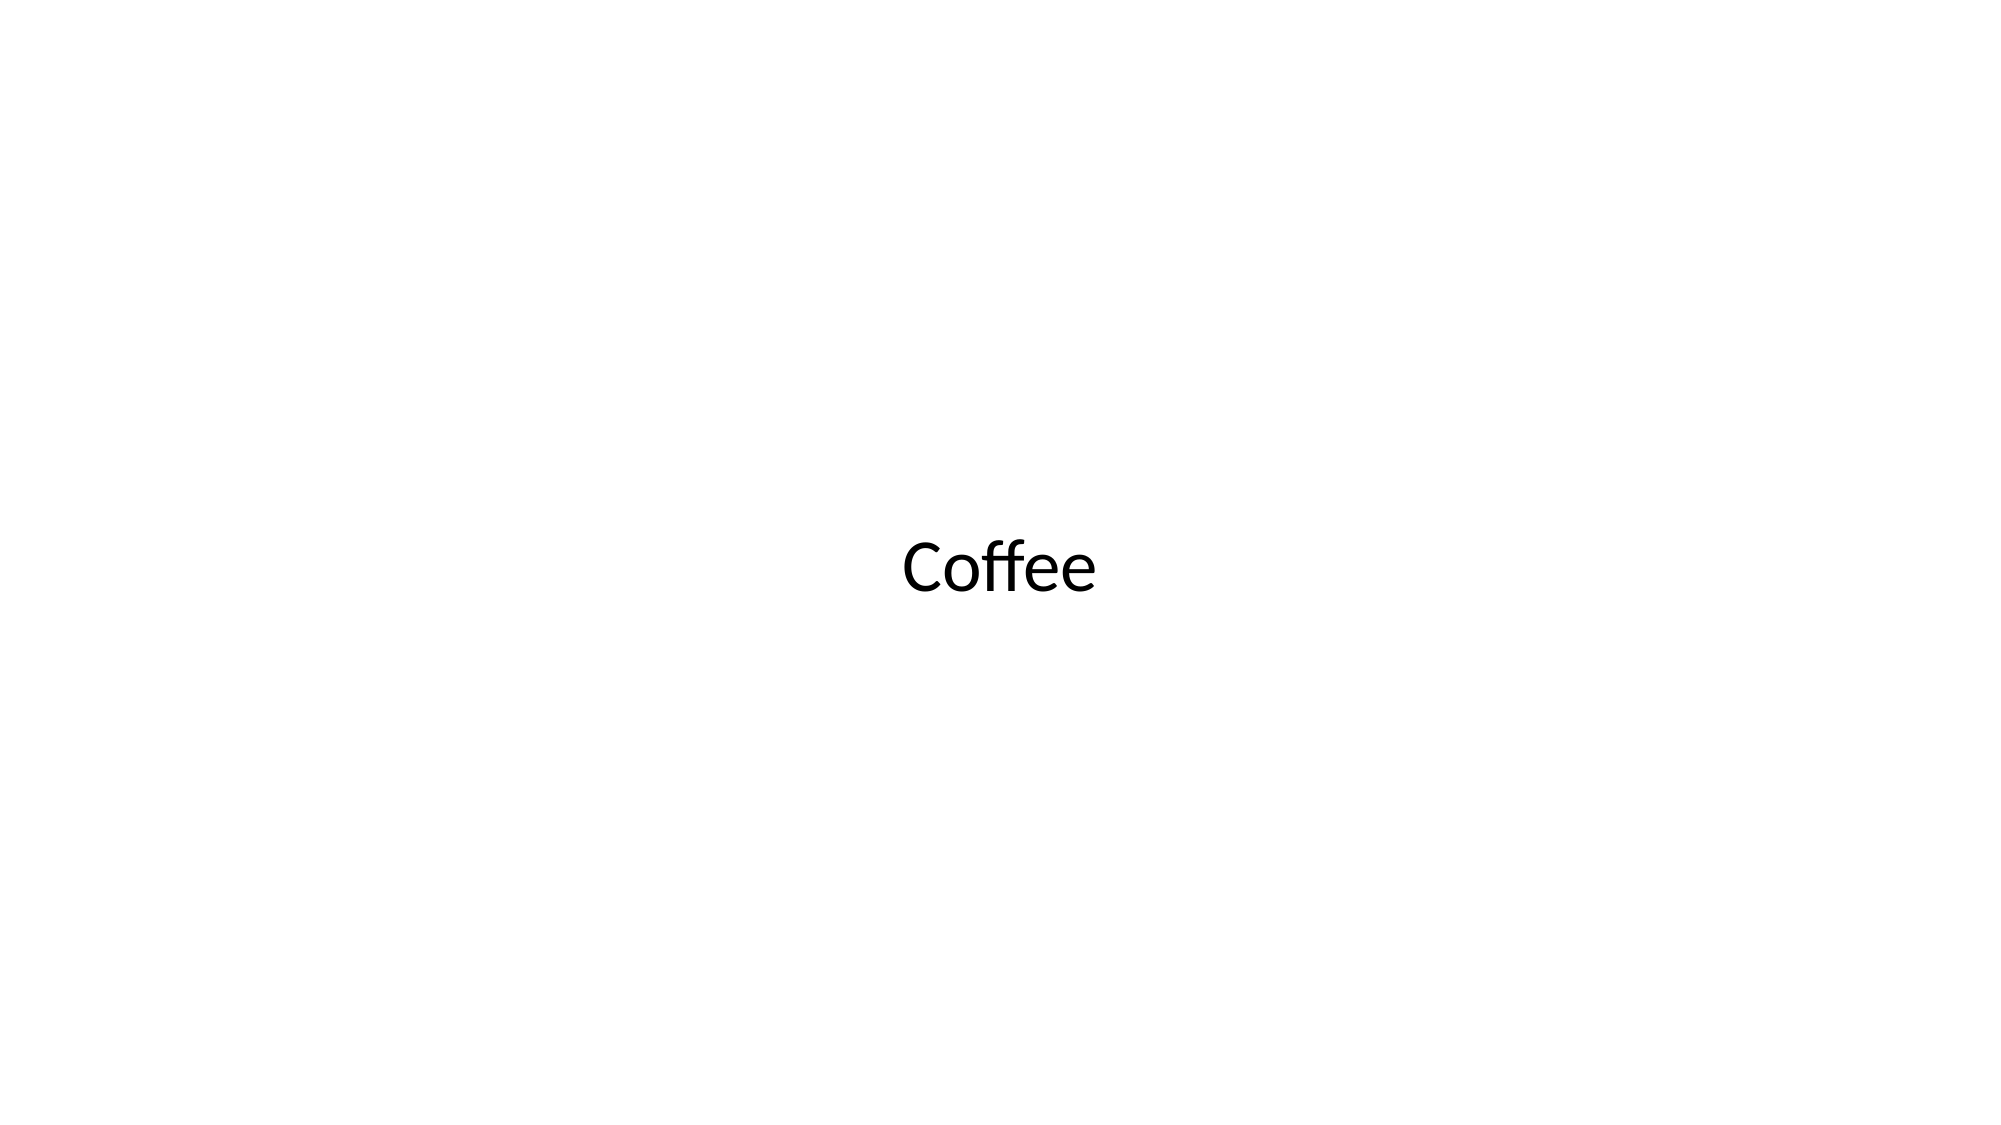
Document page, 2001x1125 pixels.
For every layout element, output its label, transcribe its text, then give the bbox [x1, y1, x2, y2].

text_box Coffee [0, 509, 2000, 615]
